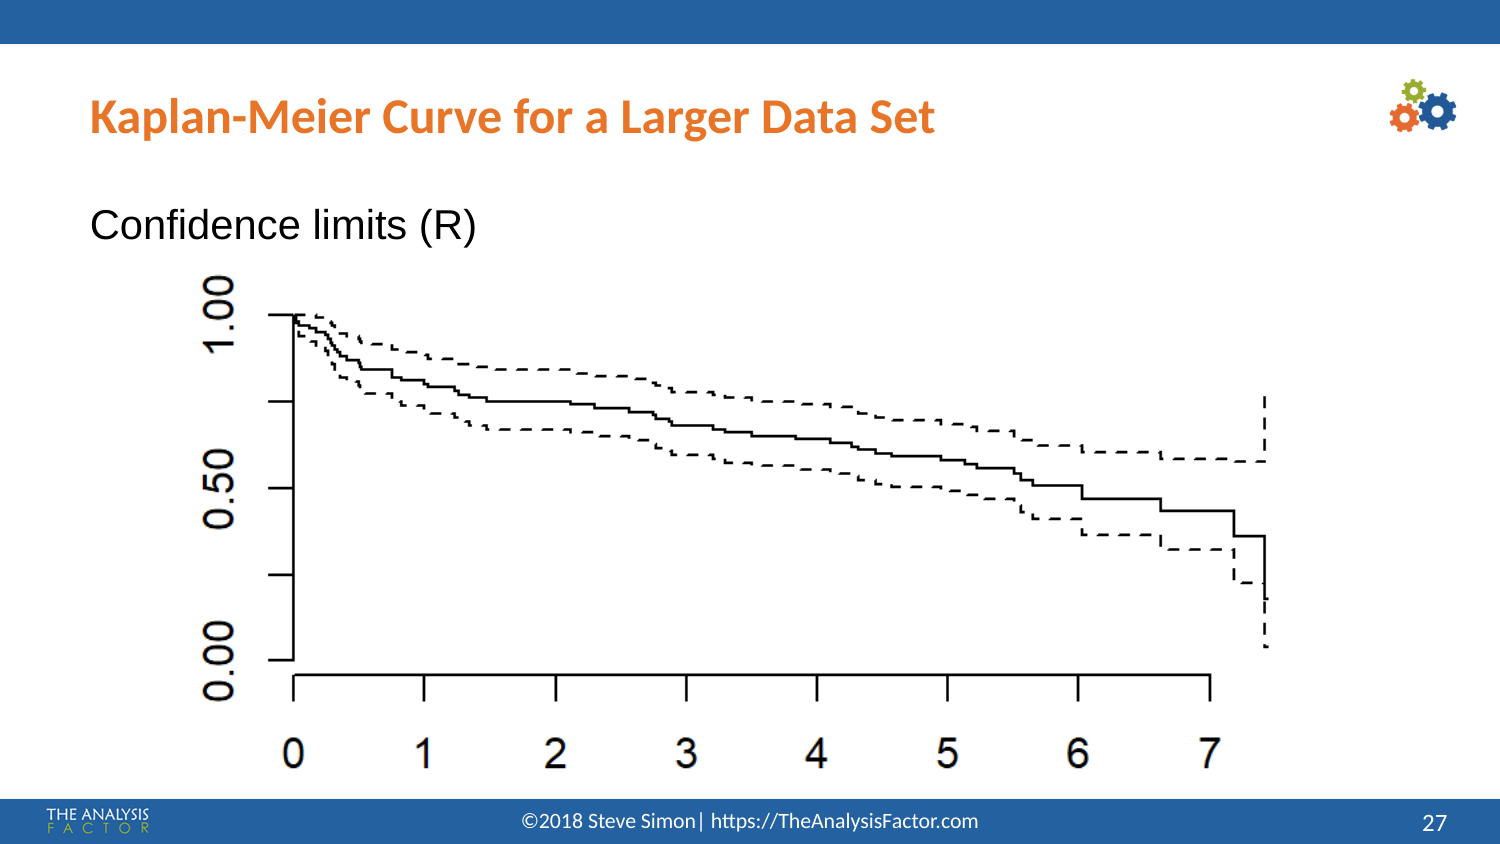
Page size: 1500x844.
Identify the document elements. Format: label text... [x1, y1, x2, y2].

slide_number 27 [1112, 798, 1463, 844]
text_box Confidence limits (R) [75, 165, 1450, 256]
picture [0, 0, 1500, 844]
title Kaplan-Meier Curve for a Larger Data Set [75, 43, 1425, 165]
footer ©2018 Steve Simon| https://TheAnalysisFactor.com [450, 796, 1050, 842]
